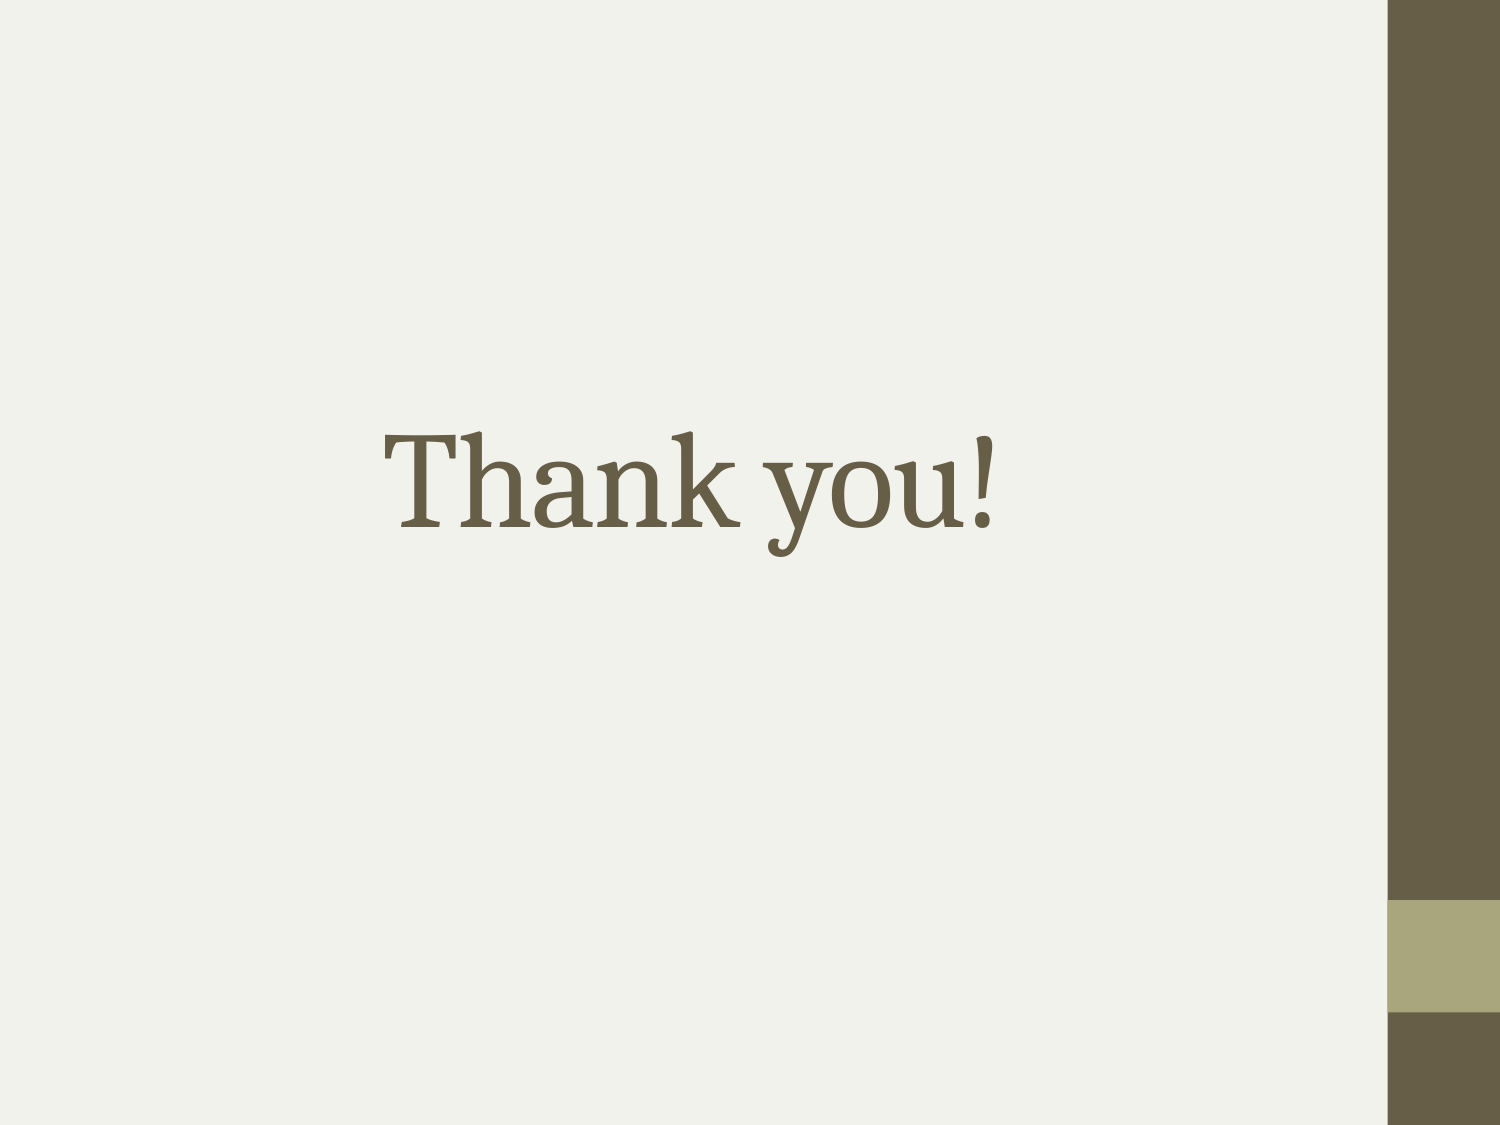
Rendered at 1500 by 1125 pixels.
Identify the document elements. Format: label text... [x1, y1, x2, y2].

title Thank you! [75, 137, 1313, 563]
